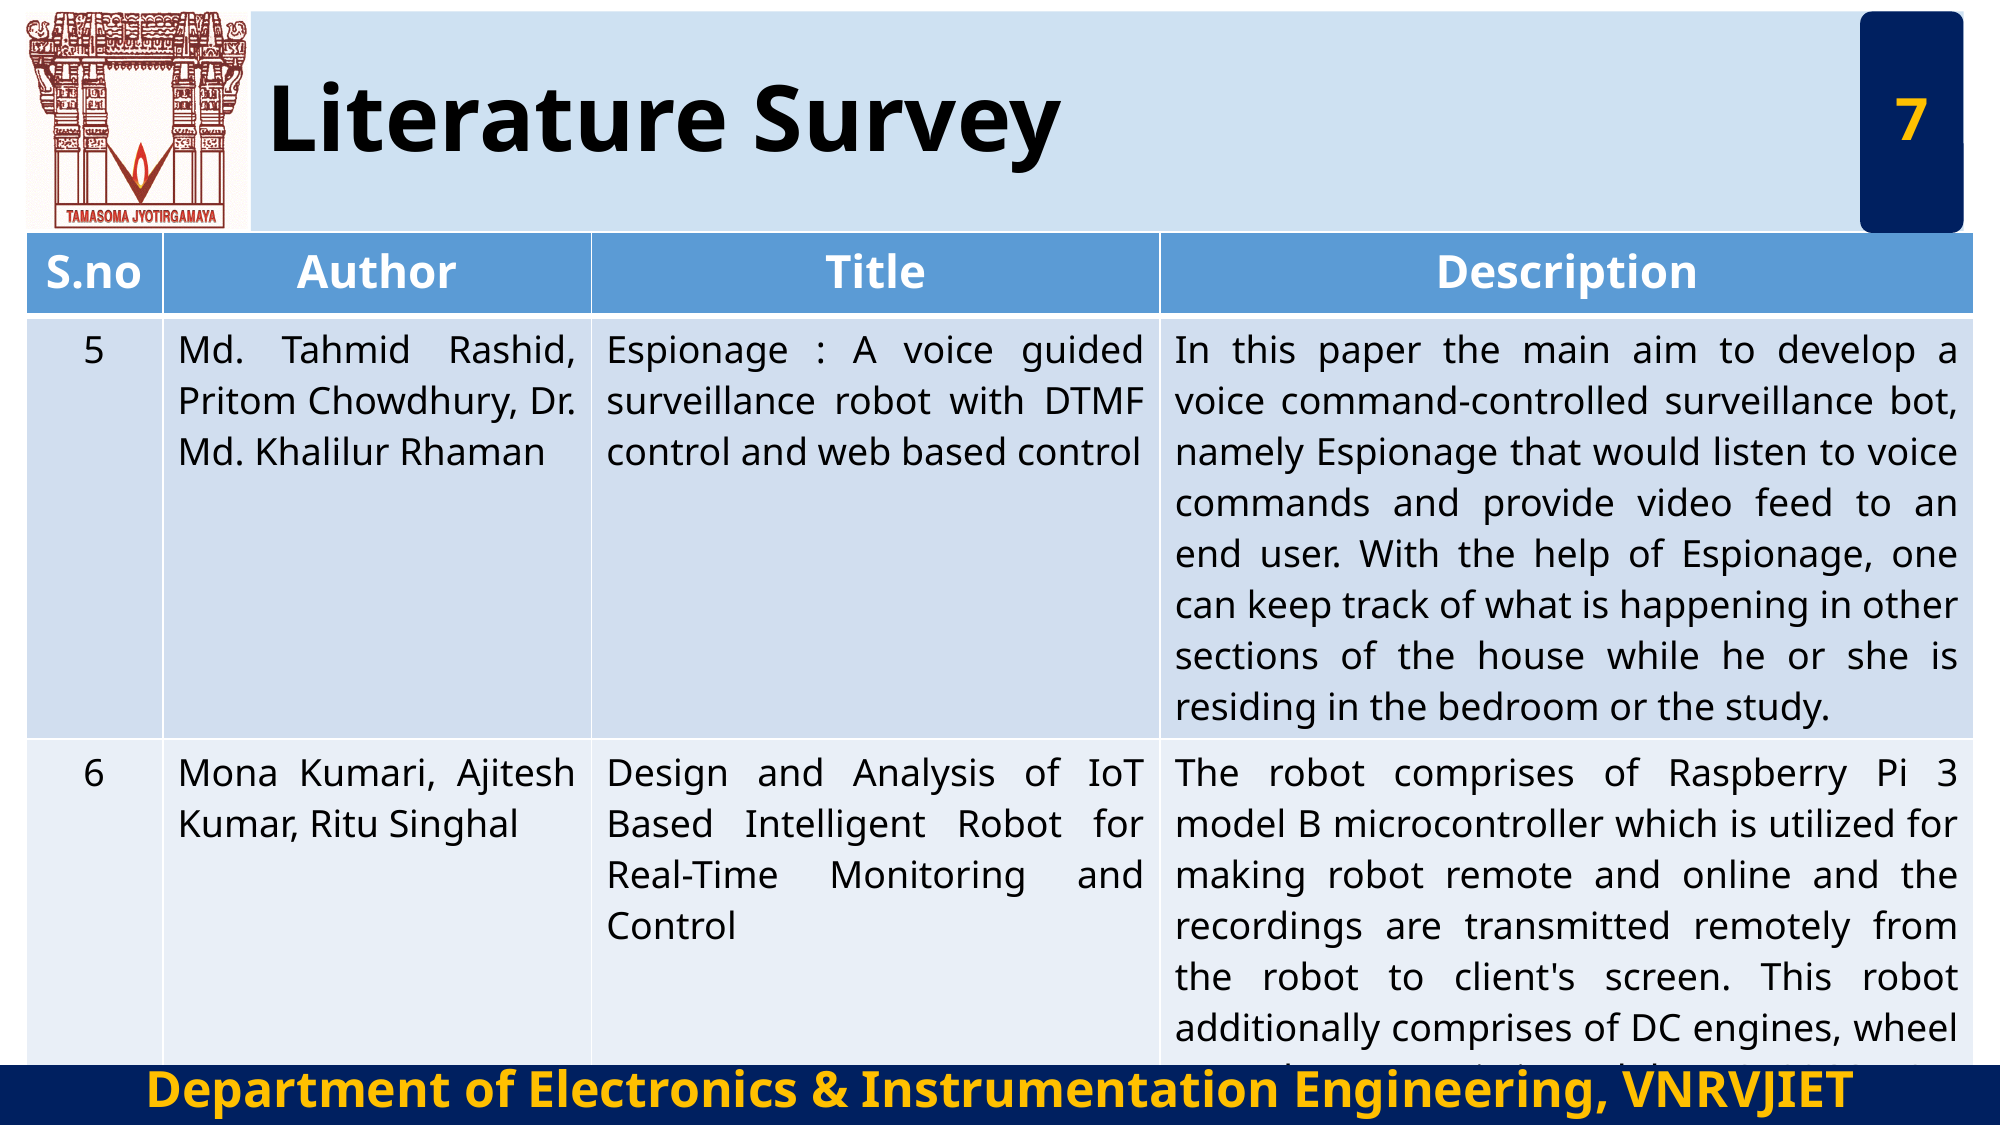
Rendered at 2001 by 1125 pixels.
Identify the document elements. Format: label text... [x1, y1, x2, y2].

title Literature Survey [250, 11, 1862, 231]
table_header Title [592, 233, 1159, 313]
table_header Author [164, 233, 591, 313]
table_cell 5 [27, 319, 162, 738]
table_cell Md. Tahmid Rashid, Pritom Chowdhury, Dr. Md. Khalilur Rhaman [164, 319, 591, 738]
table_cell 6 [27, 740, 162, 1065]
table_header S.no [27, 233, 162, 313]
slide_number 7 [1857, 8, 1967, 237]
picture [25, 11, 248, 229]
table_cell Espionage : A voice guided surveillance robot with DTMF control and web based control [592, 319, 1159, 738]
footer Department of Electronics & Instrumentation Engineering, VNRVJIET [0, 1065, 2000, 1125]
table_cell In this paper the main aim to develop a voice command-controlled surveillance bot, namely Espionage that would listen to voice commands and provide video feed to an end user. With the help of Espionage, one can keep track of what is happening in other sections of the house while he or she is residing in the bedroom or the study. [1161, 319, 1973, 738]
table_cell The robot comprises of Raspberry Pi 3 model B microcontroller which is utilized for making robot remote and online and the recordings are transmitted remotely from the robot to client's screen. This robot additionally comprises of DC engines, wheel case, battery, Wi-Fi module (ESP8266 12e) and different kinds of sensors, [1161, 740, 1973, 1065]
table_header Description [1161, 233, 1973, 313]
table_cell Mona Kumari, Ajitesh Kumar, Ritu Singhal [164, 740, 591, 1065]
table_cell Design and Analysis of IoT Based Intelligent Robot for Real-Time Monitoring and Control [592, 740, 1159, 1065]
